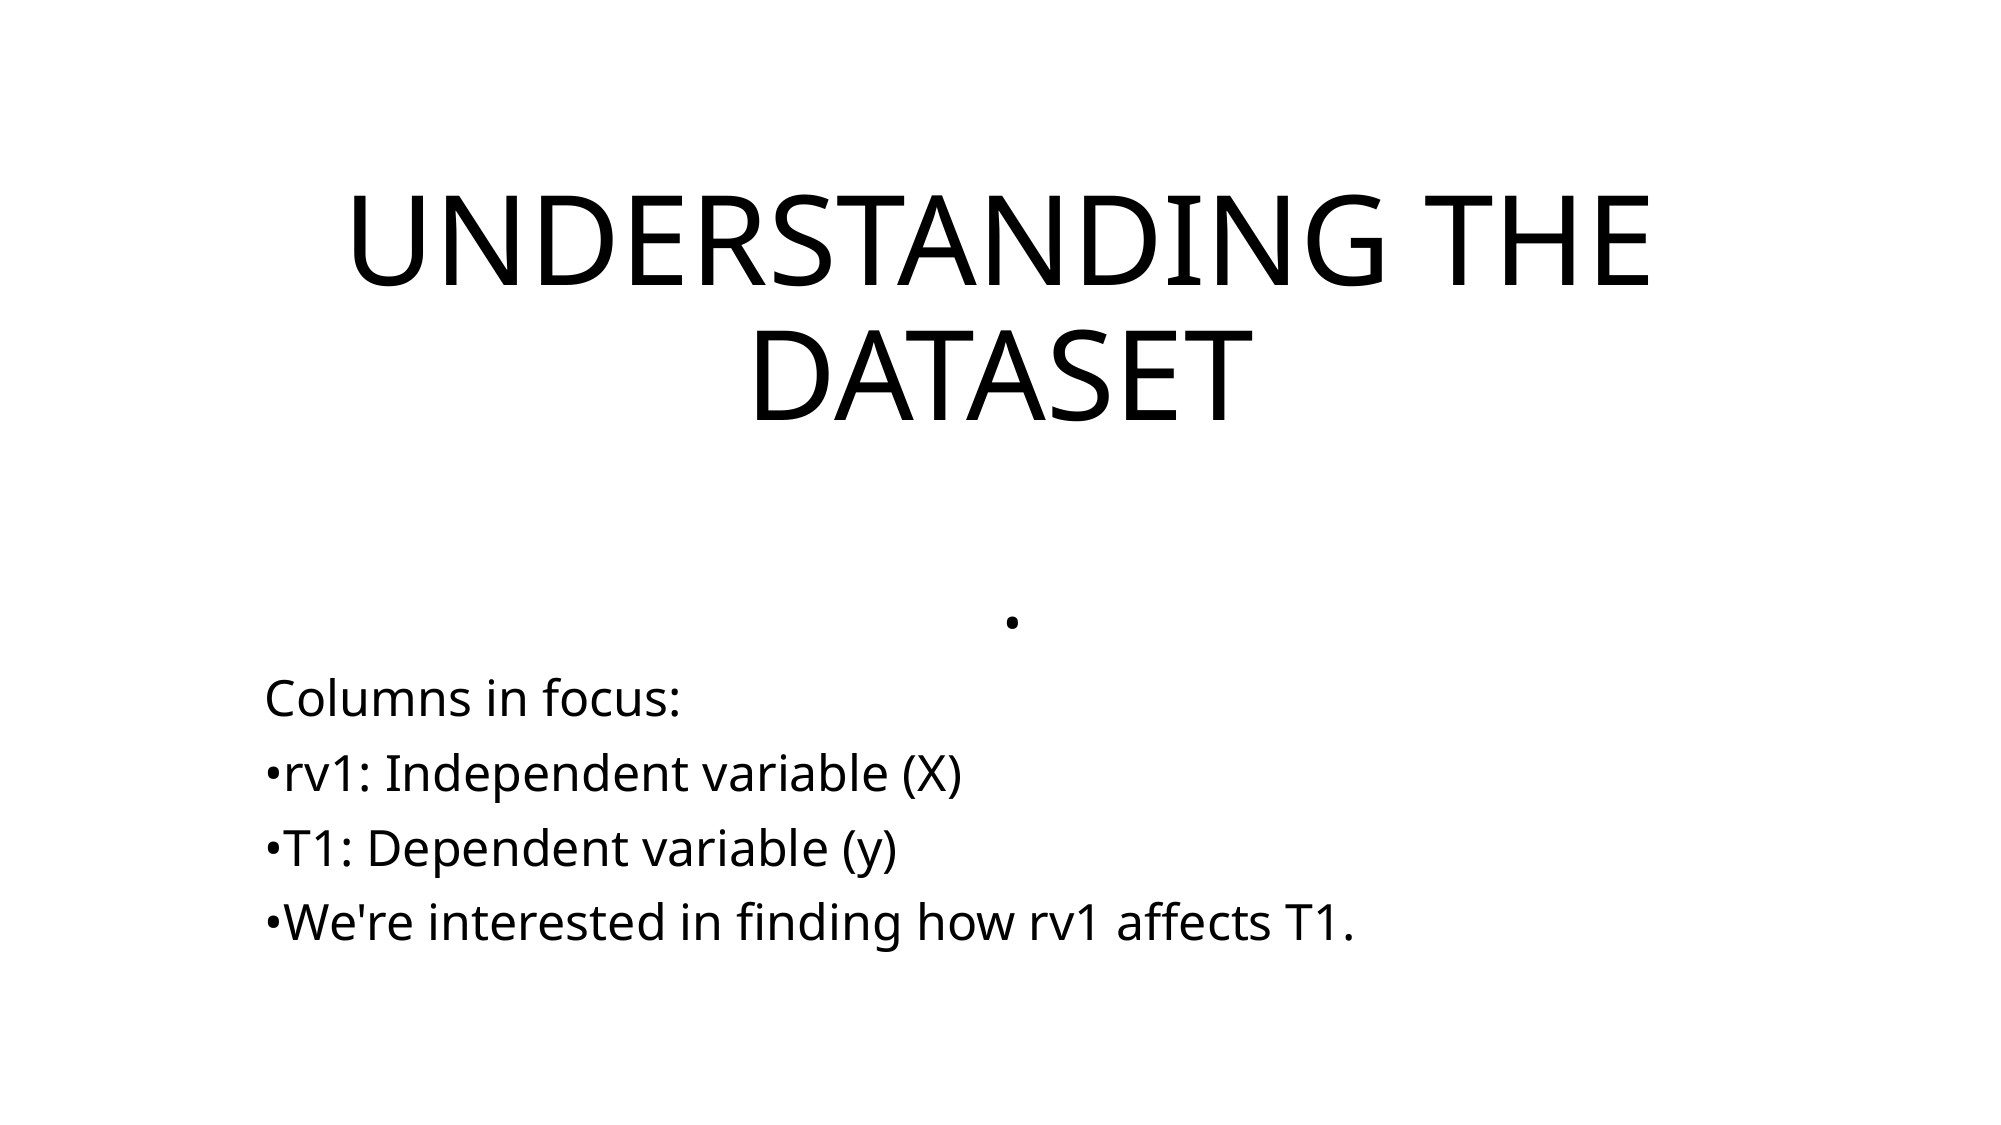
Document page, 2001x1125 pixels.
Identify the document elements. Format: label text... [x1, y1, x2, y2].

title UNDERSTANDING THE DATASET [249, 169, 1750, 562]
subtitle • Columns in focus: •rv1: Independent variable (X) •T1: Dependent variable (y) •We're interested in finding how rv1 affects T1. [249, 590, 1776, 981]
